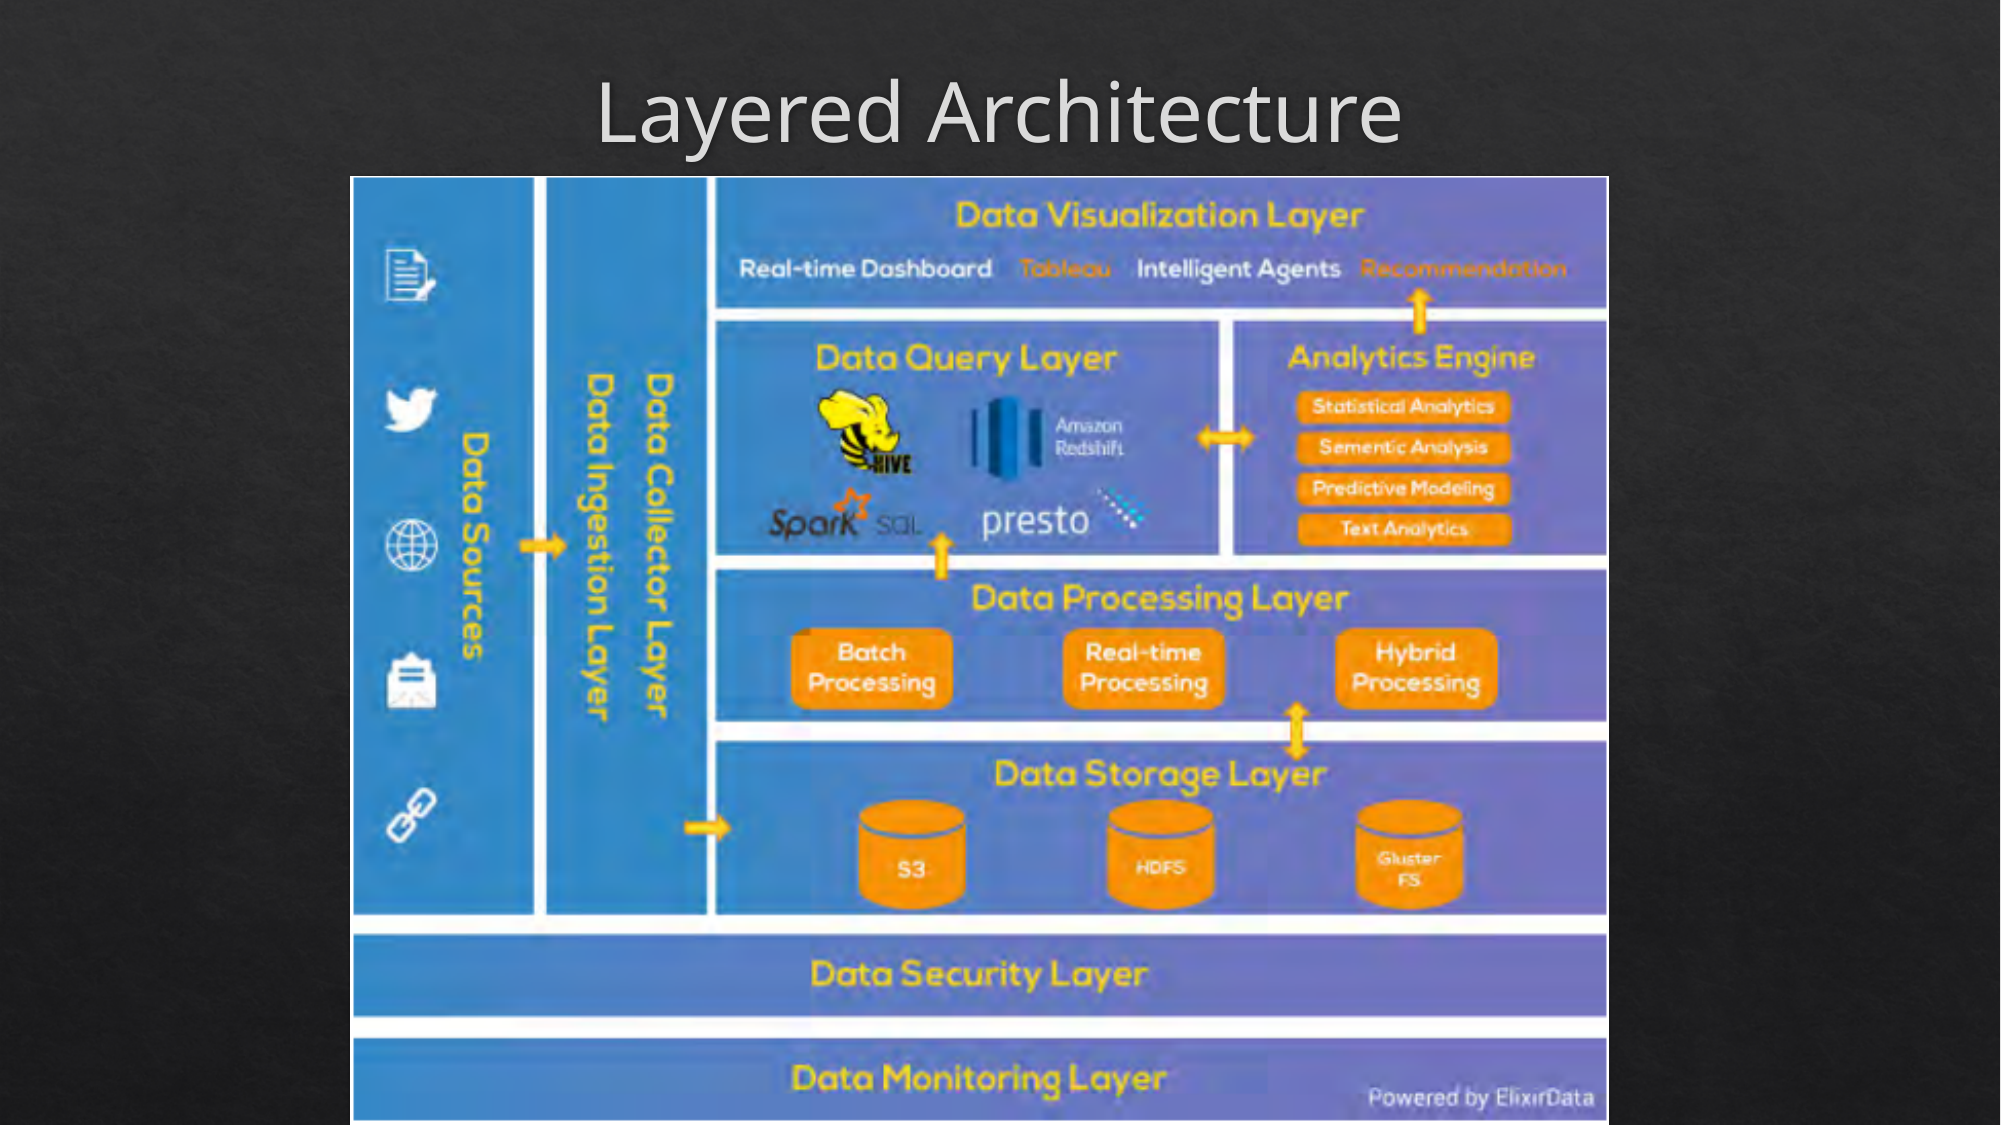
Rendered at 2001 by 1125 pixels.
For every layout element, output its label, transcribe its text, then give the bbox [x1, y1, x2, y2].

title Layered Architecture [137, 0, 1863, 218]
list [350, 176, 1609, 1125]
